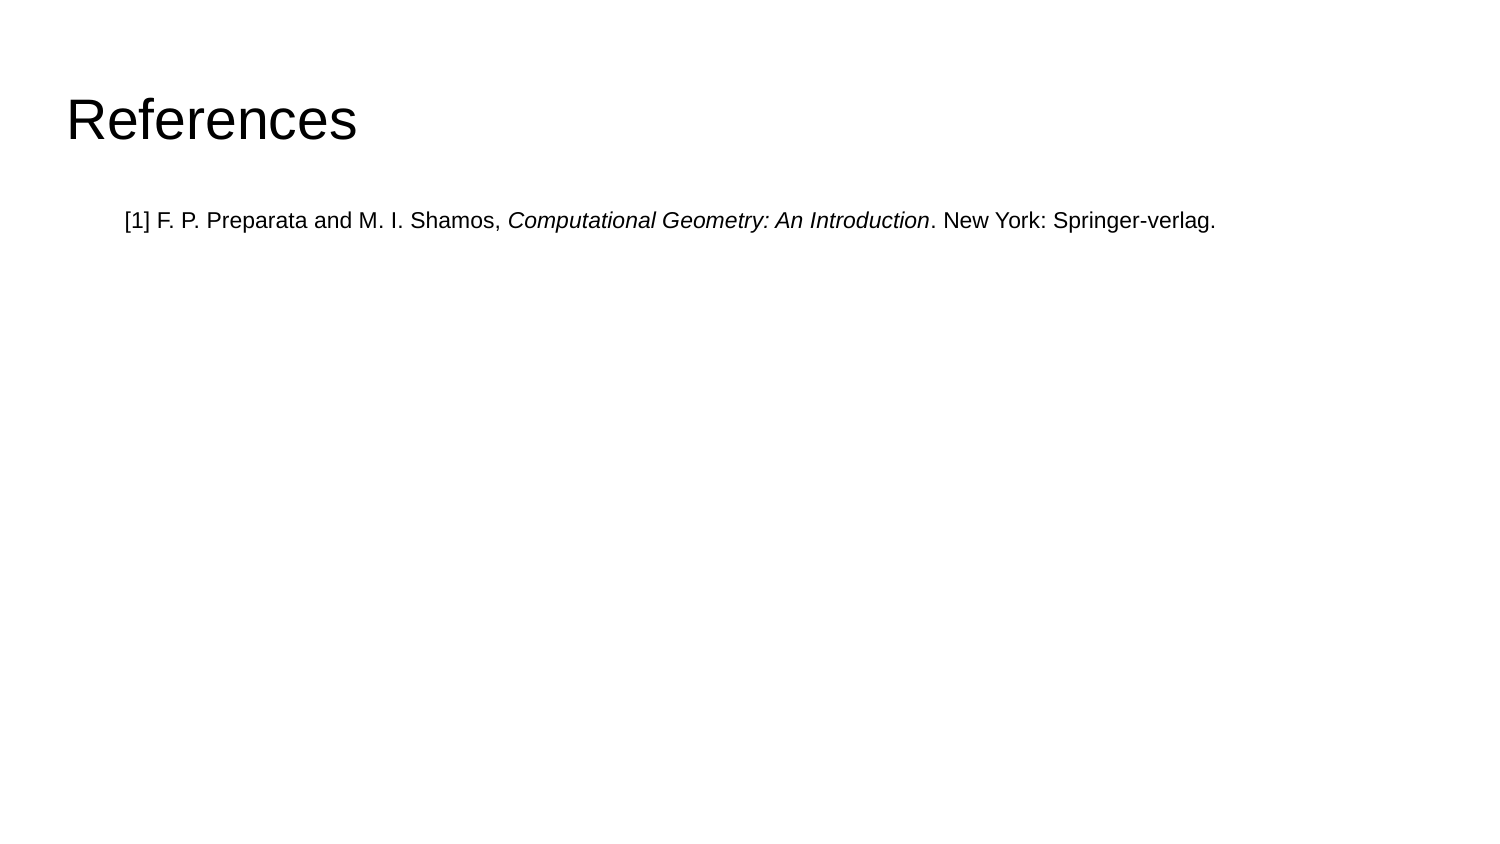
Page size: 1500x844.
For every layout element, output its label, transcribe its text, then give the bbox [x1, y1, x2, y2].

title References [51, 72, 1449, 167]
list [1] F. P. Preparata and M. I. Shamos, Computational Geometry: An Introduction. New York: Springer-verlag. [51, 189, 1449, 750]
